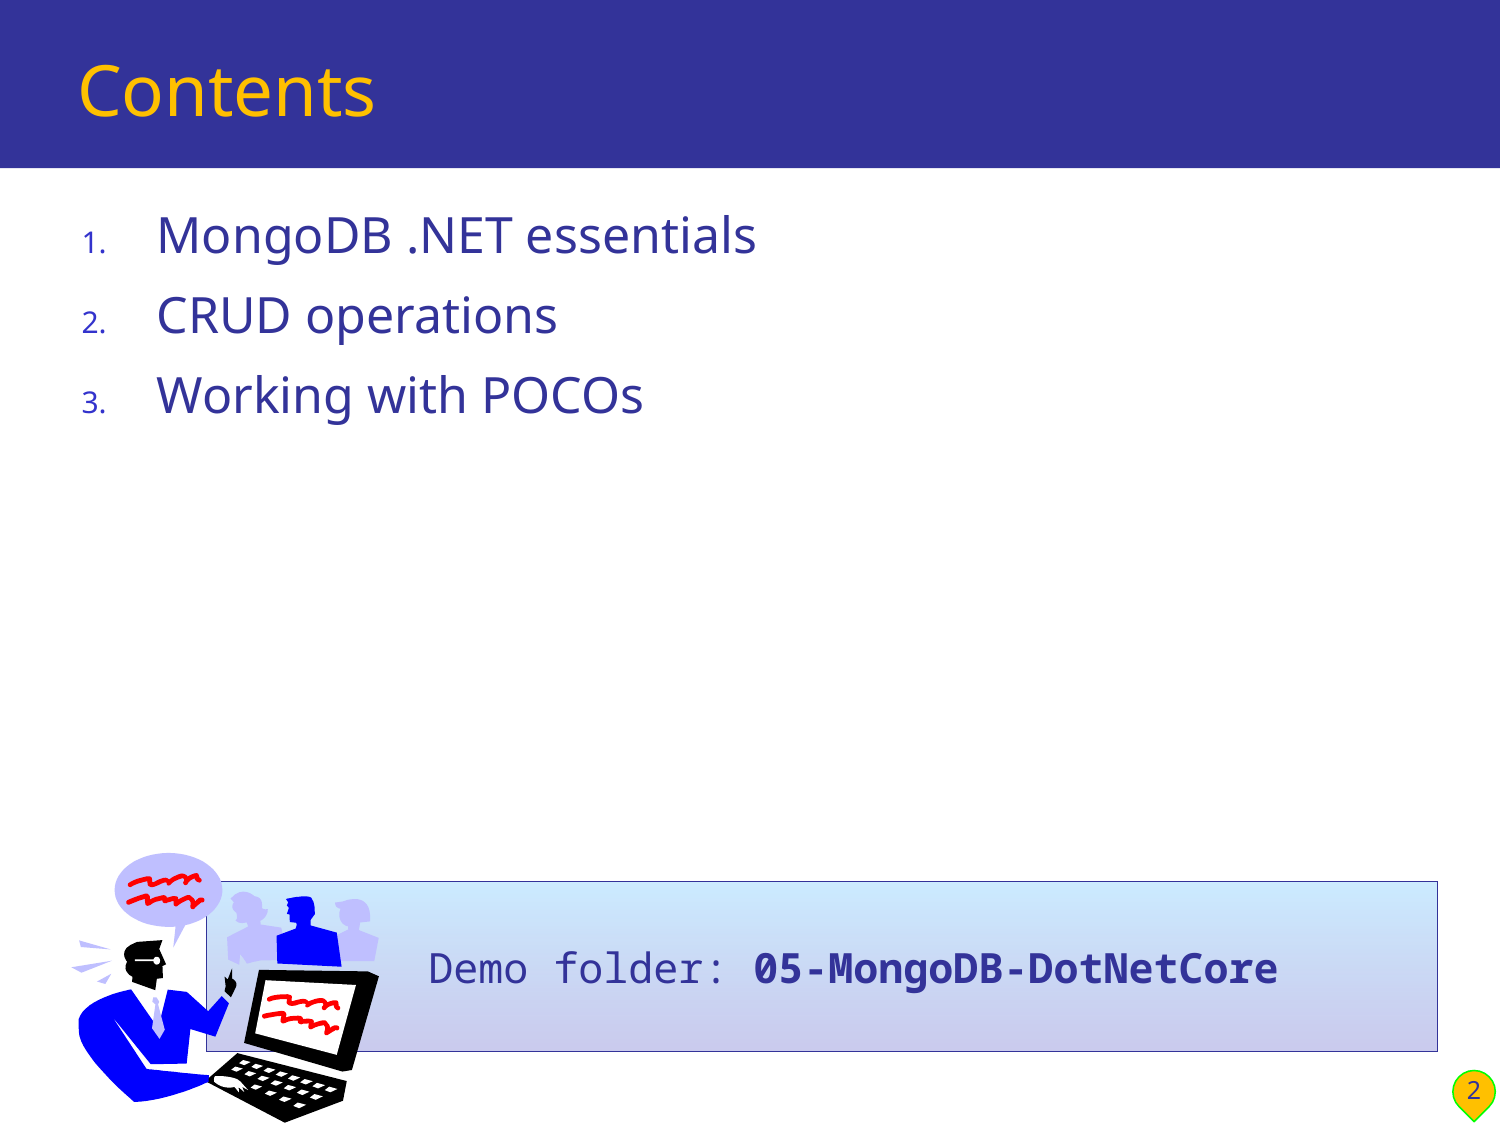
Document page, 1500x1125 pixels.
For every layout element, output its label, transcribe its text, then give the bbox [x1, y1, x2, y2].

title Contents [61, 24, 1465, 139]
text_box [71, 852, 1438, 1123]
footer 2 [1442, 1040, 1500, 1117]
list MongoDB .NET essentials CRUD operations Working with POCOs [66, 196, 1460, 1007]
